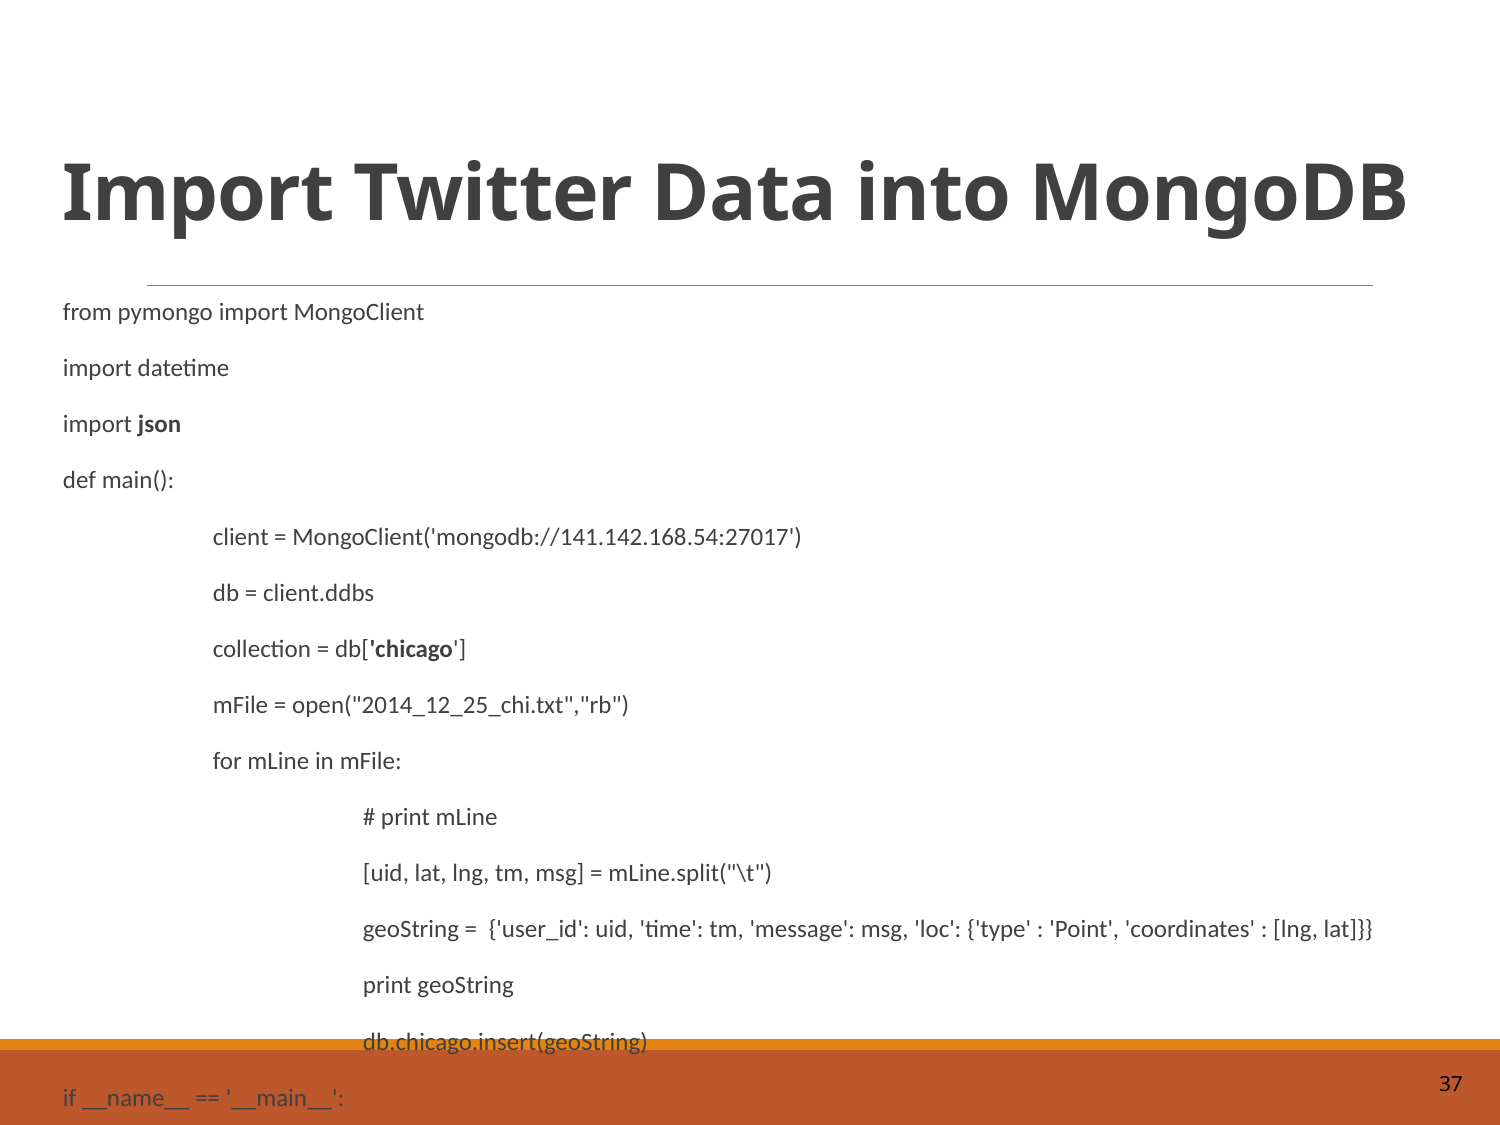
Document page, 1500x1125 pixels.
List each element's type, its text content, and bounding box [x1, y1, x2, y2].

list from pymongo import MongoClient import datetime import json def main(): client = MongoClient('mongodb://141.142.168.54:27017') db = client.ddbs collection = db['chicago'] mFile = open("2014_12_25_chi.txt","rb") for mLine in mFile: # print mLine [uid, lat, lng, tm, msg] = mLine.split("\t") geoString = {'user_id': uid, 'time': tm, 'message': msg, 'loc': {'type' : 'Point', 'coordinates' : [lng, lat]}} print geoString db.chicago.insert(geoString) if __name__ == '__main__': main() [47, 291, 1473, 1080]
title Import Twitter Data into MongoDB [47, 134, 1478, 245]
slide_number 37 [1391, 1042, 1478, 1103]
